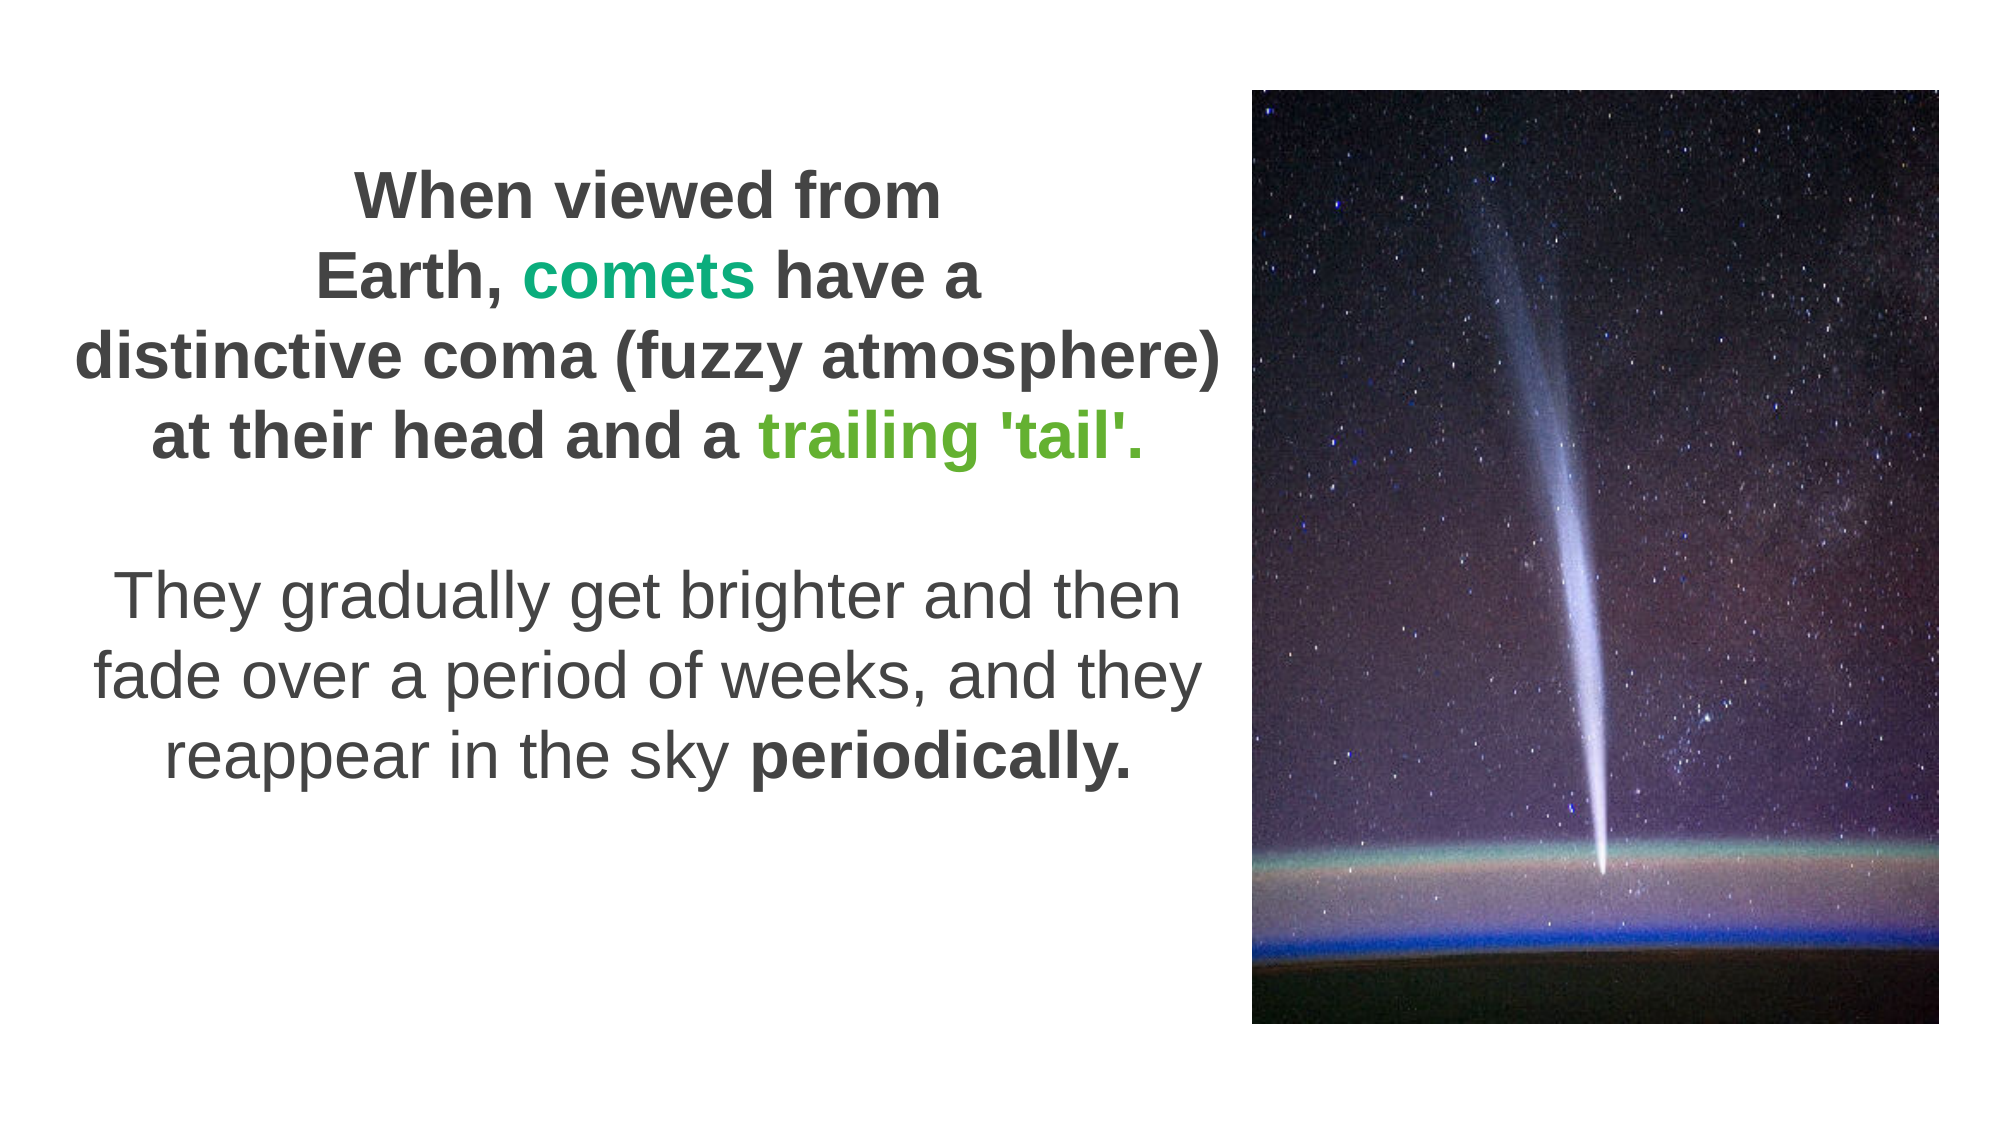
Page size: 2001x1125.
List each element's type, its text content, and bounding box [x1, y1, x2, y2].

picture [1252, 90, 1939, 1024]
text_box When viewed from Earth, comets have a distinctive coma (fuzzy atmosphere) at their head and a trailing 'tail'. They gradually get brighter and then fade over a period of weeks, and they reappear in the sky periodically. [45, 144, 1252, 879]
